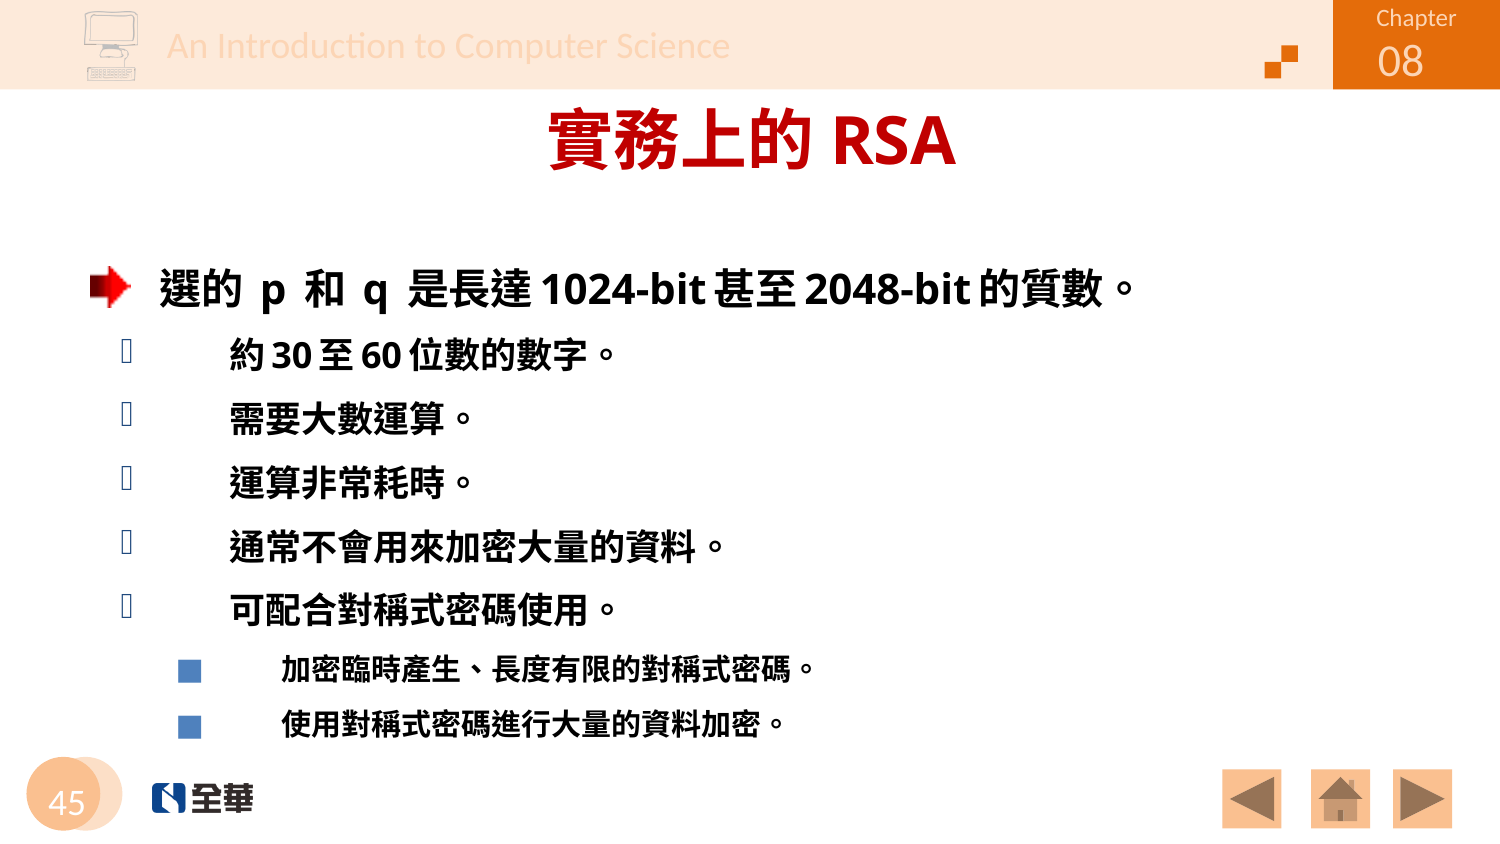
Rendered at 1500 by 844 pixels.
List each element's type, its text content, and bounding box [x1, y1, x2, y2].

picture [90, 266, 131, 308]
picture [152, 783, 253, 813]
title 實務上的RSA [76, 67, 1427, 209]
picture [84, 11, 138, 67]
list 選的 p 和 q 是長達1024-bit甚至2048-bit的質數。 約30至60位數的數字。 需要大數運算。 運算非常耗時。 通常不會用來加密大量的資料。 可配合對稱式密碼使用。 加密臨時產生、長度有限的對稱式密碼。 使用對稱式密碼進行大量的資料加密。 [75, 244, 1425, 754]
